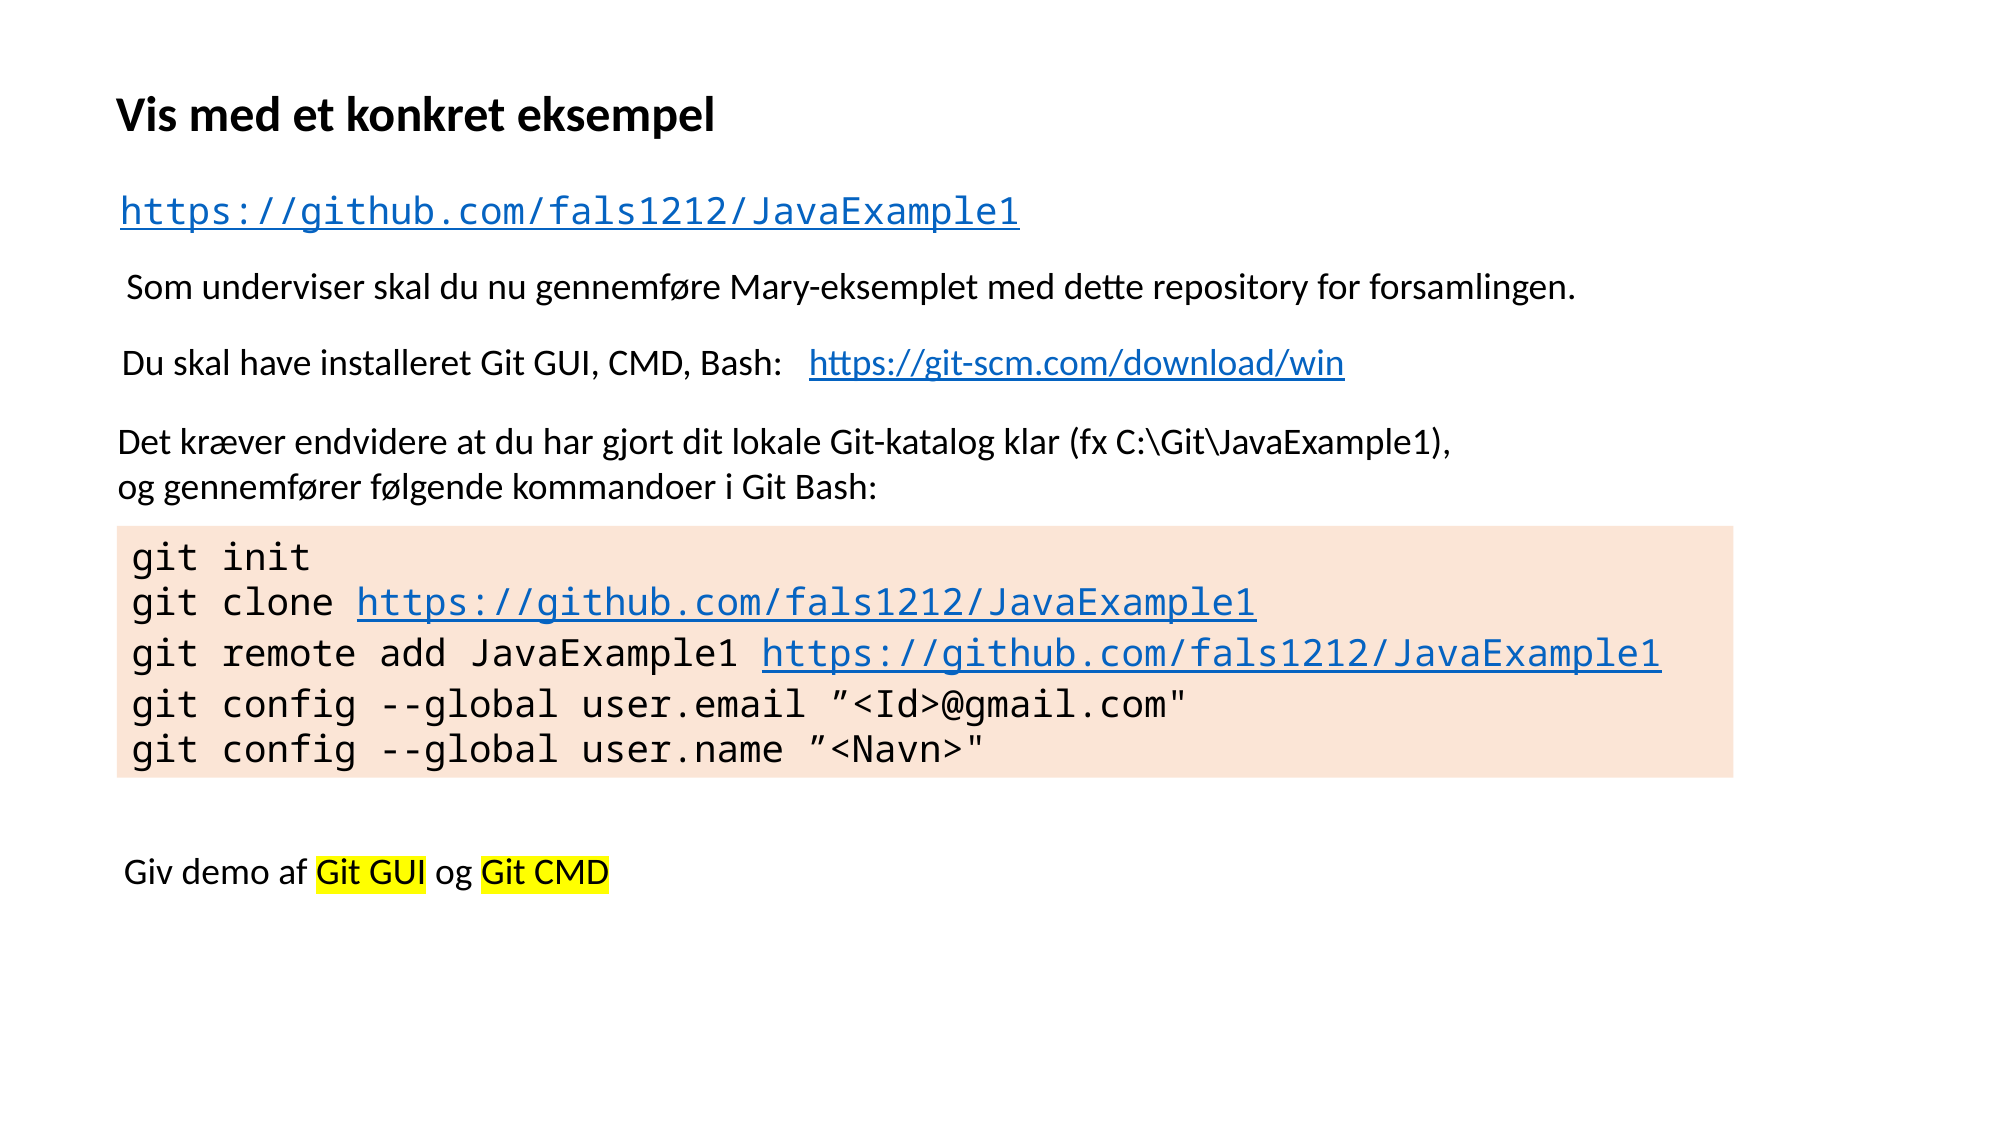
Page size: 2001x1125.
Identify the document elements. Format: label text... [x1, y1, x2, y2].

text_box Som underviser skal du nu gennemføre Mary-eksemplet med dette repository for forsamlingen. [111, 255, 1594, 315]
text_box https://github.com/fals1212/JavaExample1 [105, 179, 1036, 246]
text_box Giv demo af Git GUI og Git CMD [109, 839, 625, 900]
text_box Vis med et konkret eksempel [100, 74, 731, 149]
text_box git init git clone https://github.com/fals1212/JavaExample1 git remote add JavaExample1 https://github.com/fals1212/JavaExample1 git config --global user.email ”<Id>@gmail.com" git config --global user.name ”<Navn>" [116, 525, 1734, 778]
text_box Det kræver endvidere at du har gjort dit lokale Git-katalog klar (fx C:\Git\JavaExample1), og gennemfører følgende kommandoer i Git Bash: [102, 409, 1468, 515]
text_box Du skal have installeret Git GUI, CMD, Bash: https://git-scm.com/download/win [107, 330, 1360, 391]
